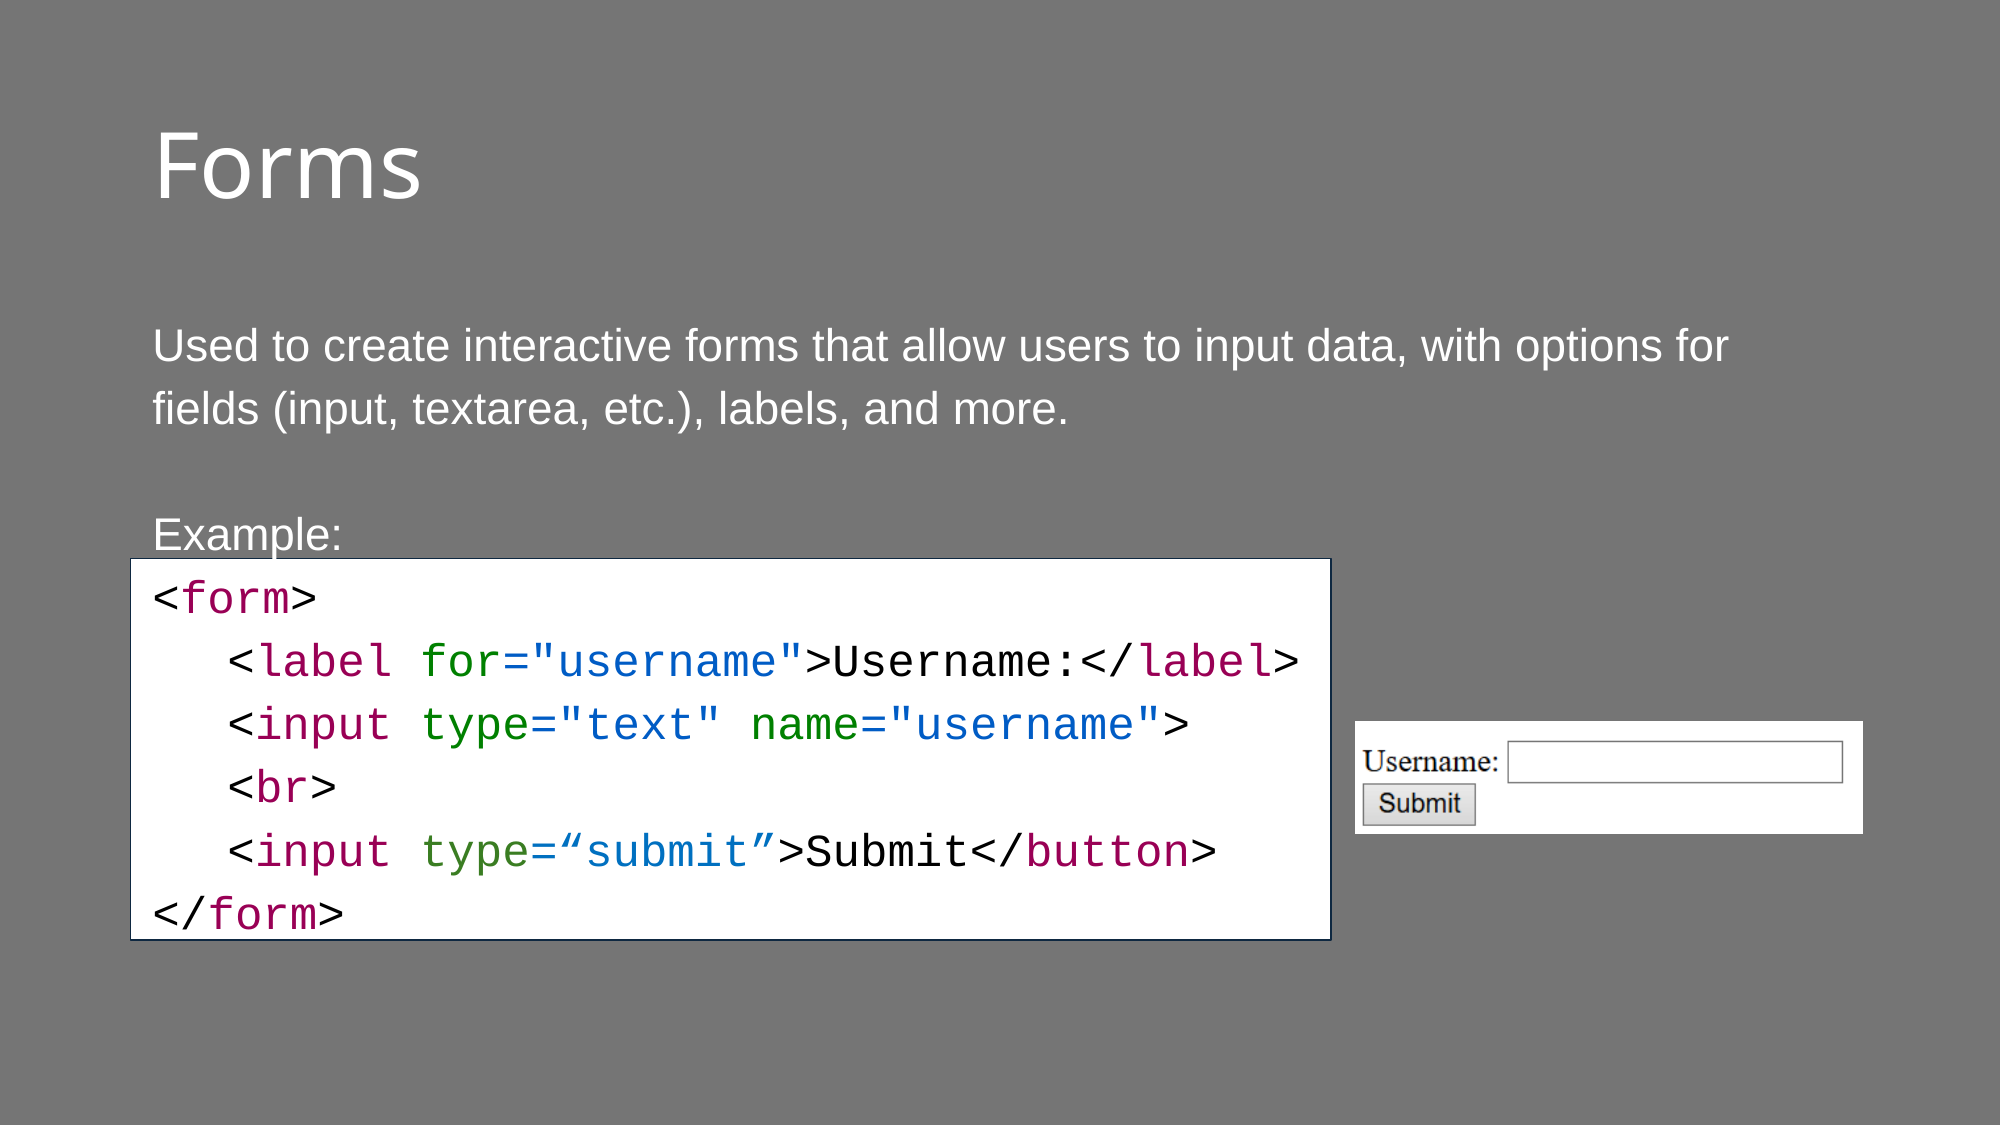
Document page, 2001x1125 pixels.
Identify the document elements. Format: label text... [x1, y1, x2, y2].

text_box [130, 558, 137, 940]
title Forms [137, 59, 1863, 278]
picture [1355, 721, 1863, 834]
list Used to create interactive forms that allow users to input data, with options for fields (input, textarea, etc.), labels, and more. Example: <form> <label for="username">Username:</label> <input type="text" name="username"> <br> <input type=“submit”>Submit</button> </form> [137, 299, 1863, 971]
